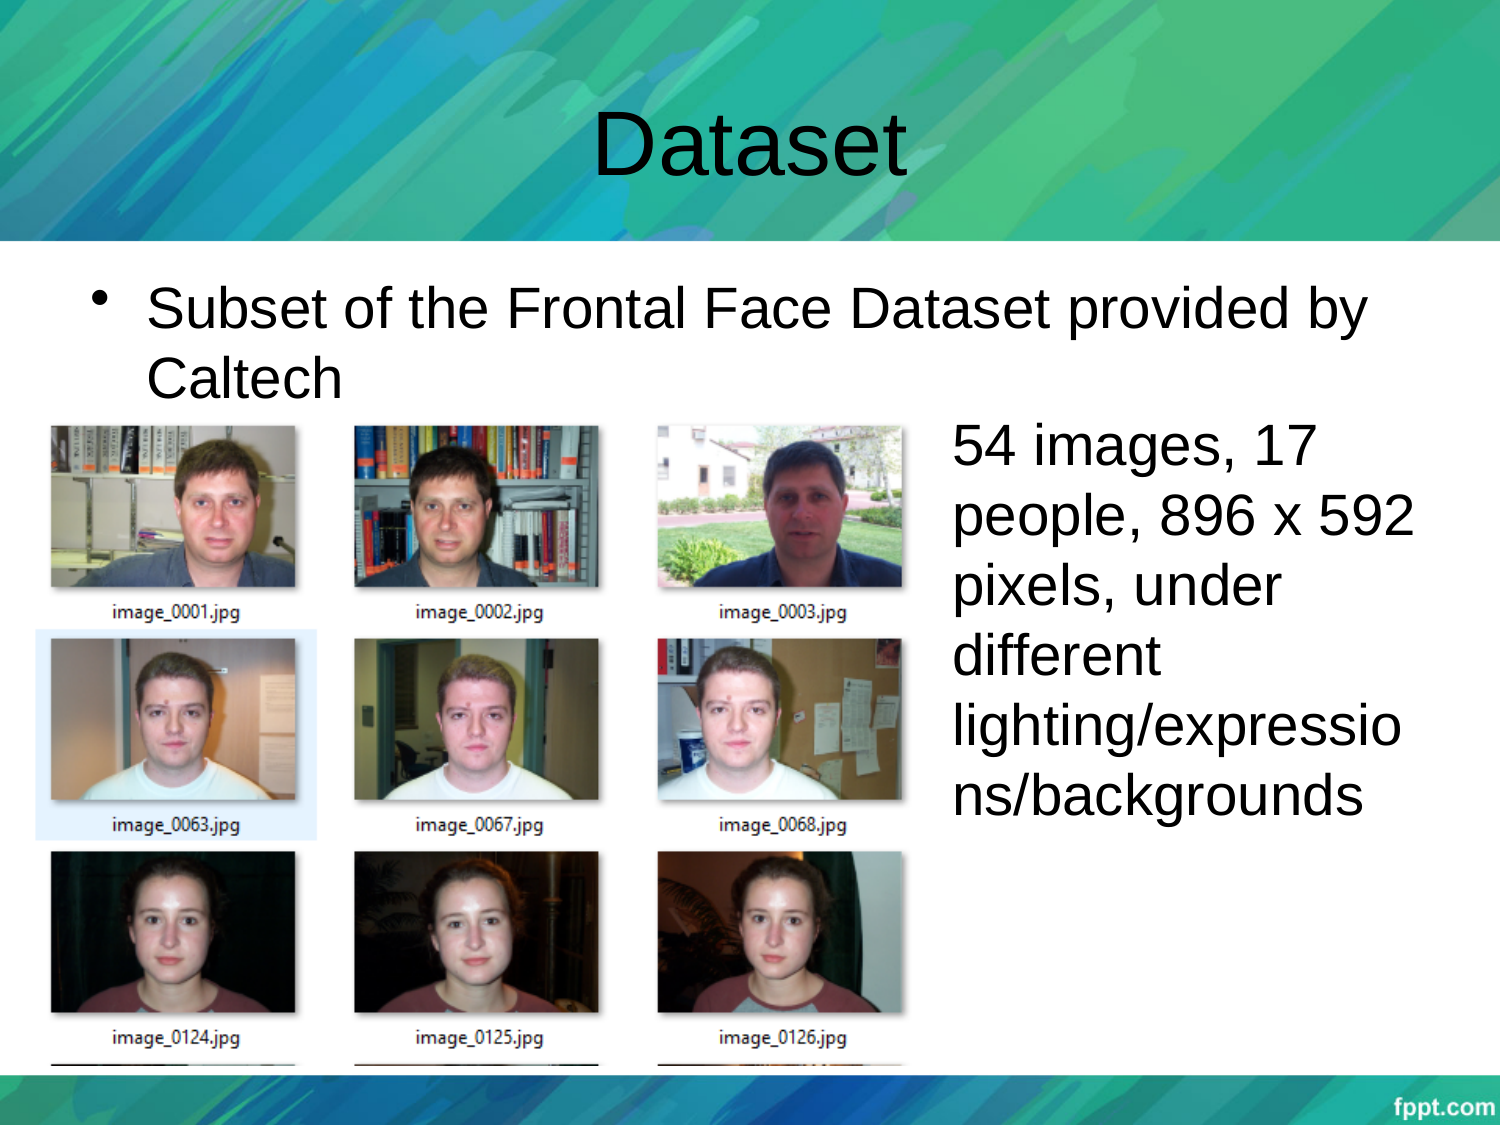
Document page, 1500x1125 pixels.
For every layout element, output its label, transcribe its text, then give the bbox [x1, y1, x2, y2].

list Subset of the Frontal Face Dataset provided by Caltech [75, 262, 1425, 411]
text_box 54 images, 17 people, 896 x 592 pixels, under different lighting/expressions/backgrounds [937, 399, 1450, 905]
title Dataset [75, 45, 1425, 233]
picture [0, 0, 1500, 1125]
